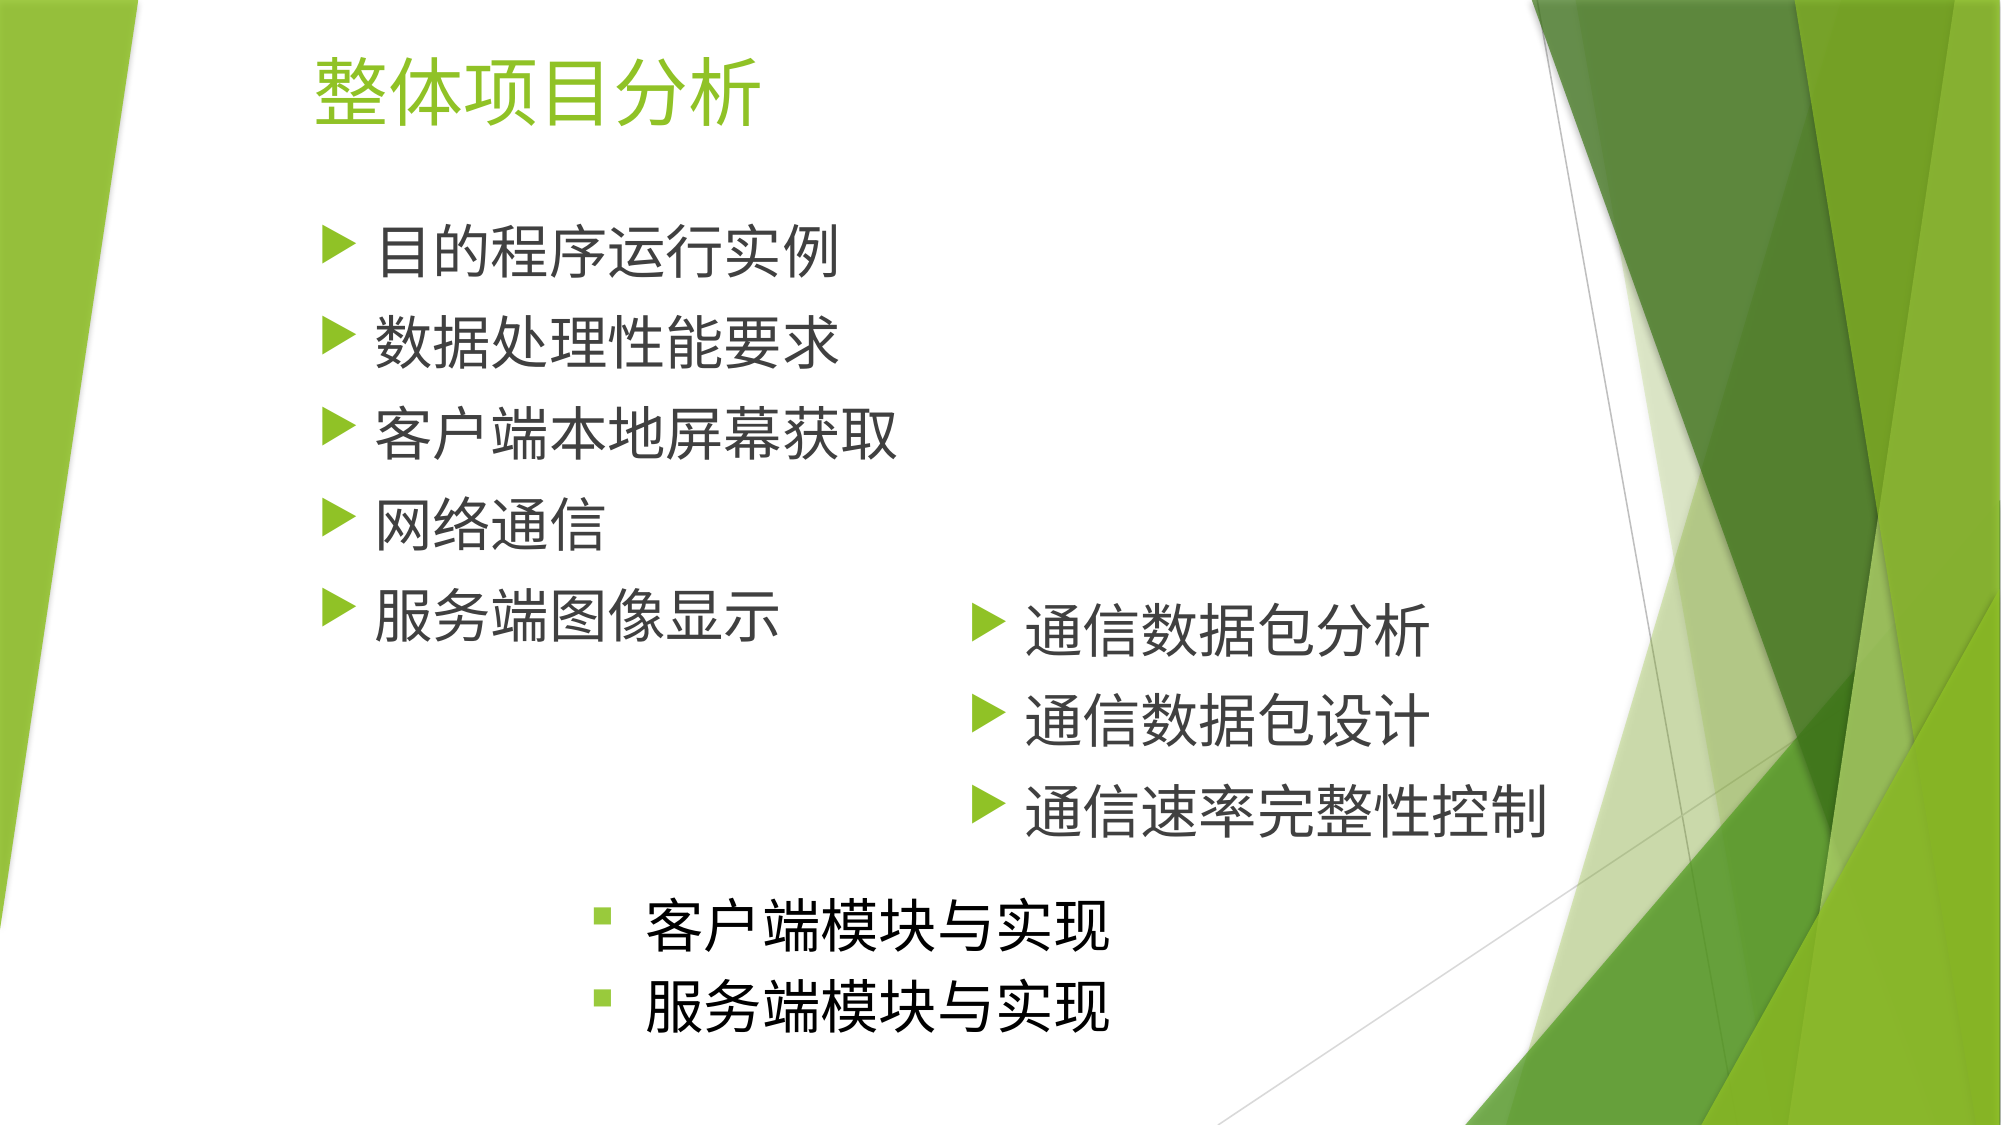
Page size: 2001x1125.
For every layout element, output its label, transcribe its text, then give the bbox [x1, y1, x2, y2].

list 目的程序运行实例 数据处理性能要求 客户端本地屏幕获取 网络通信 服务端图像显示 [303, 208, 972, 669]
title 整体项目分析 [298, 37, 1024, 185]
text_box 客户端模块与实现 服务端模块与实现 [574, 881, 1231, 1071]
list 通信数据包分析 通信数据包设计 通信速率完整性控制 [952, 586, 1610, 858]
